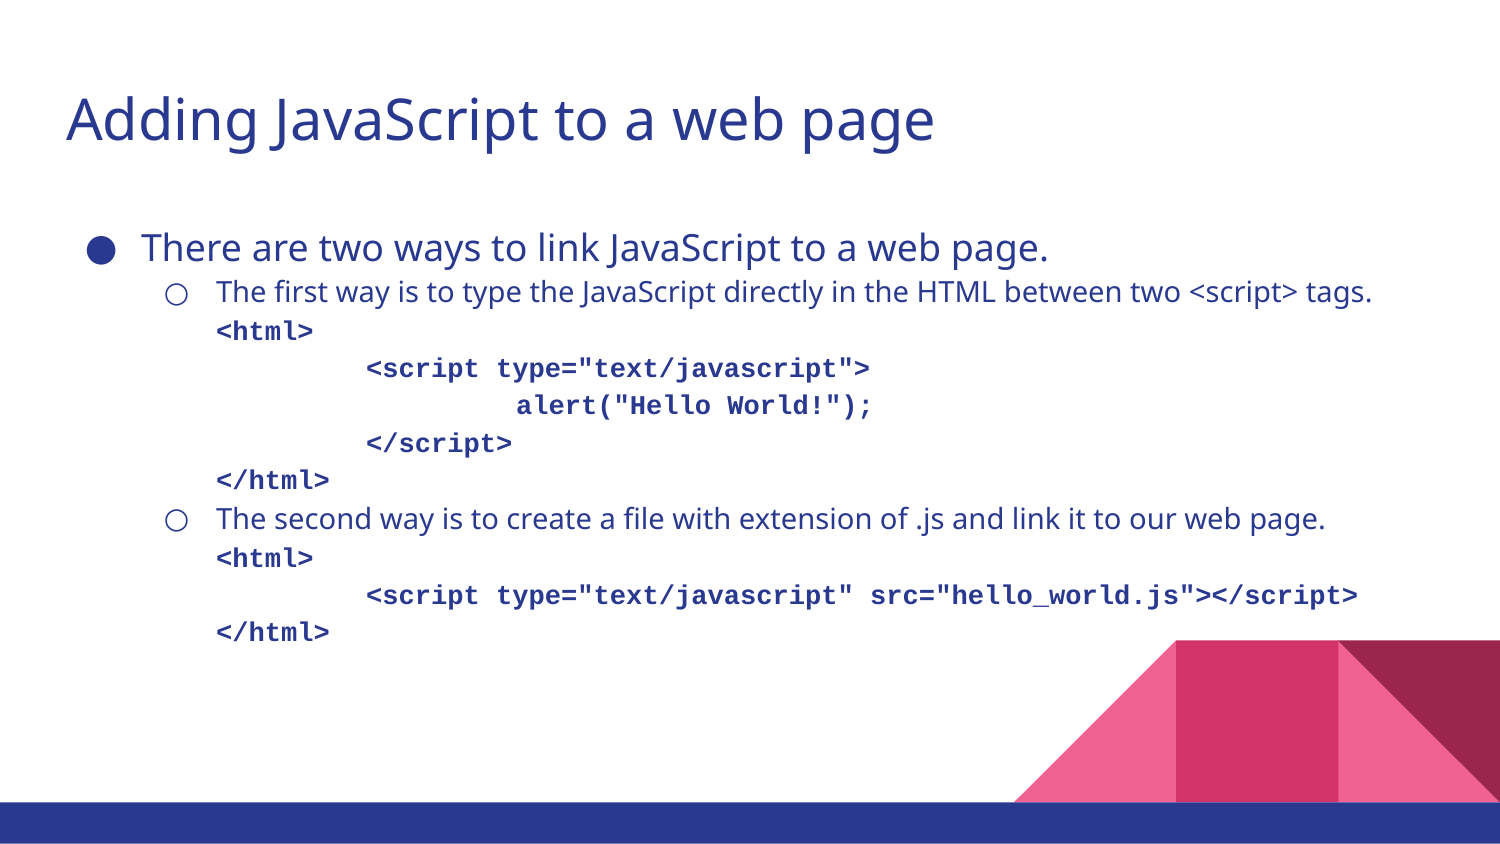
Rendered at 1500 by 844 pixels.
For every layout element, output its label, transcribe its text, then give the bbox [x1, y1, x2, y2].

list There are two ways to link JavaScript to a web page. The first way is to type the JavaScript directly in the HTML between two <script> tags. <html> <script type="text/javascript"> alert("Hello World!"); </script> </html> The second way is to create a file with extension of .js and link it to our web page. <html> <script type="text/javascript" src="hello_world.js"></script> </html> [51, 201, 1449, 750]
title Adding JavaScript to a web page [51, 67, 1449, 167]
